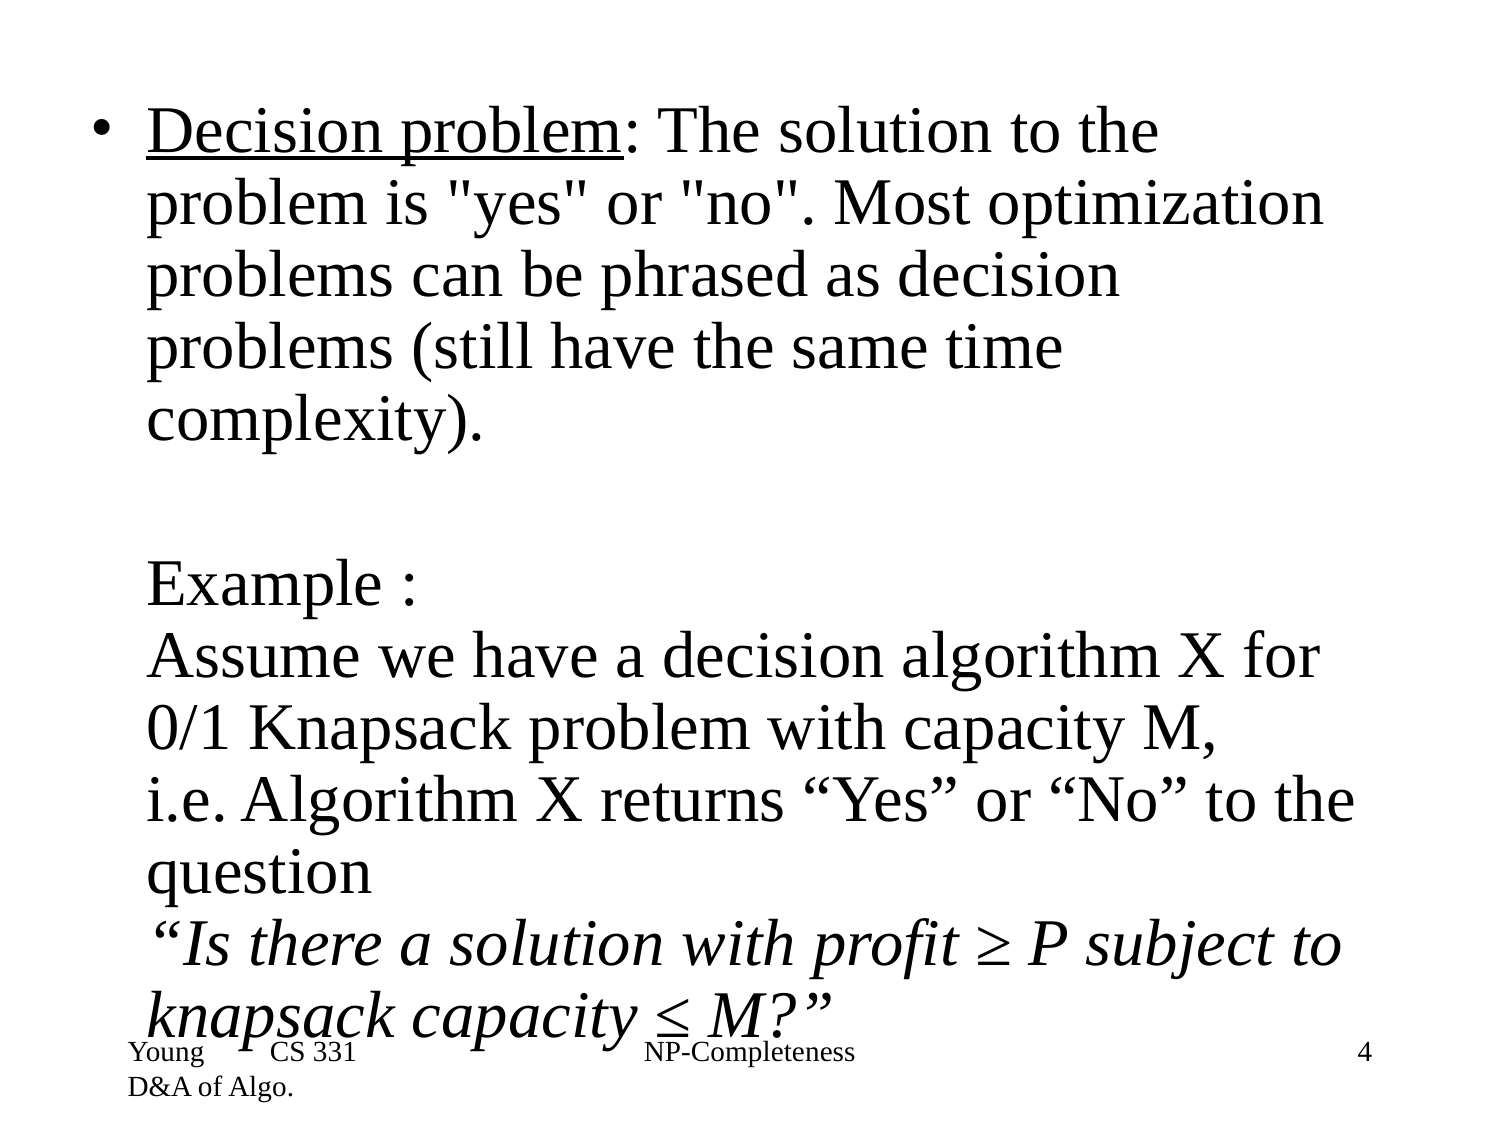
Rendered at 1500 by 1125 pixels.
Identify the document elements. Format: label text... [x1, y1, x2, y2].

text_box NP-Completeness [512, 1024, 988, 1100]
text_box Young CS 331 D&A of Algo. [112, 1024, 425, 1100]
text_box ‹#› [1074, 1024, 1388, 1100]
list Decision problem: The solution to the problem is "yes" or "no". Most optimization problems can be phrased as decision problems (still have the same time complexity). Example : Assume we have a decision algorithm X for 0/1 Knapsack problem with capacity M, i.e. Algorithm X returns “Yes” or “No” to the question “Is there a solution with profit ≥ P subject to knapsack capacity ≤ M?” [75, 87, 1400, 1013]
